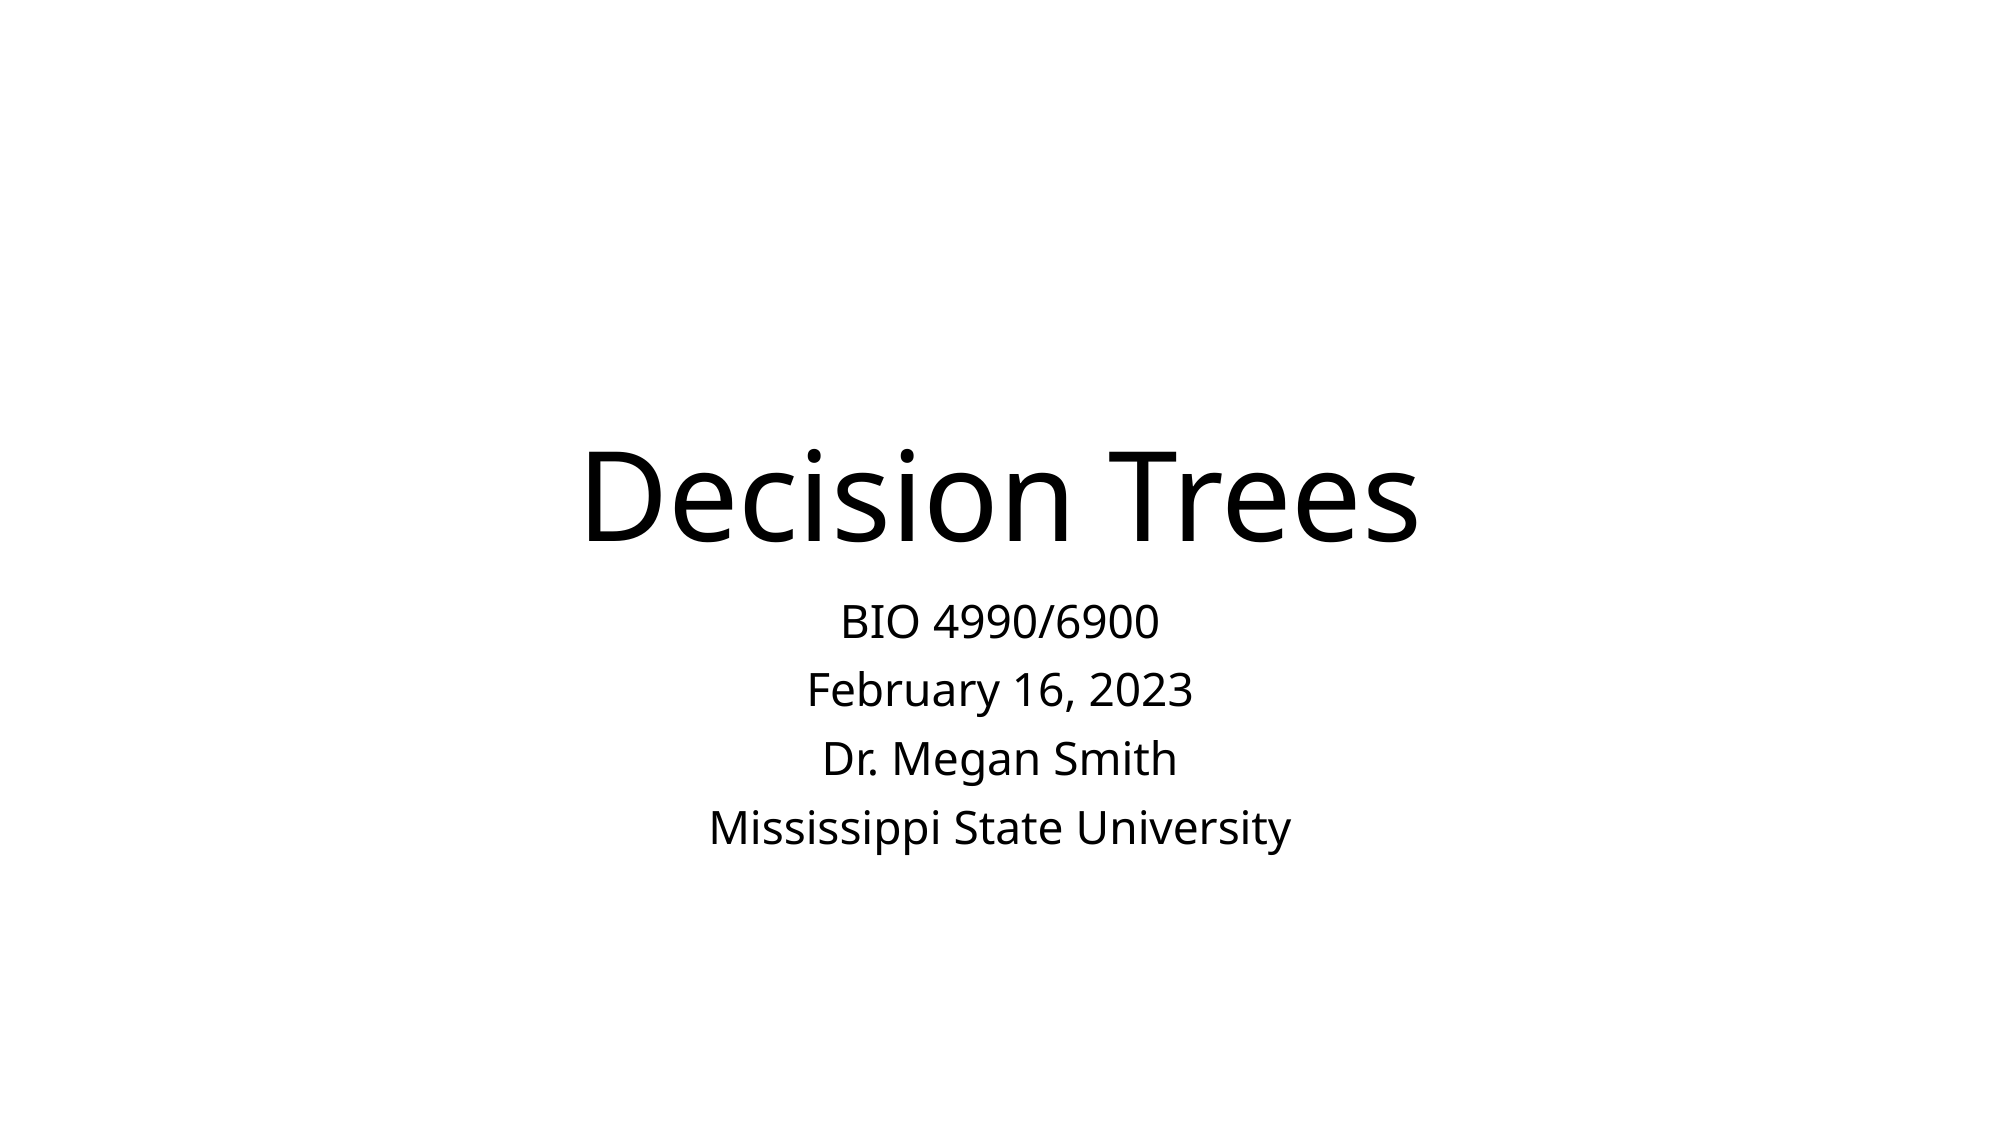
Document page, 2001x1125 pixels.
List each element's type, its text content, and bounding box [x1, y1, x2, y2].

subtitle BIO 4990/6900 February 16, 2023 Dr. Megan Smith Mississippi State University [249, 590, 1750, 863]
title Decision Trees [249, 184, 1750, 576]
